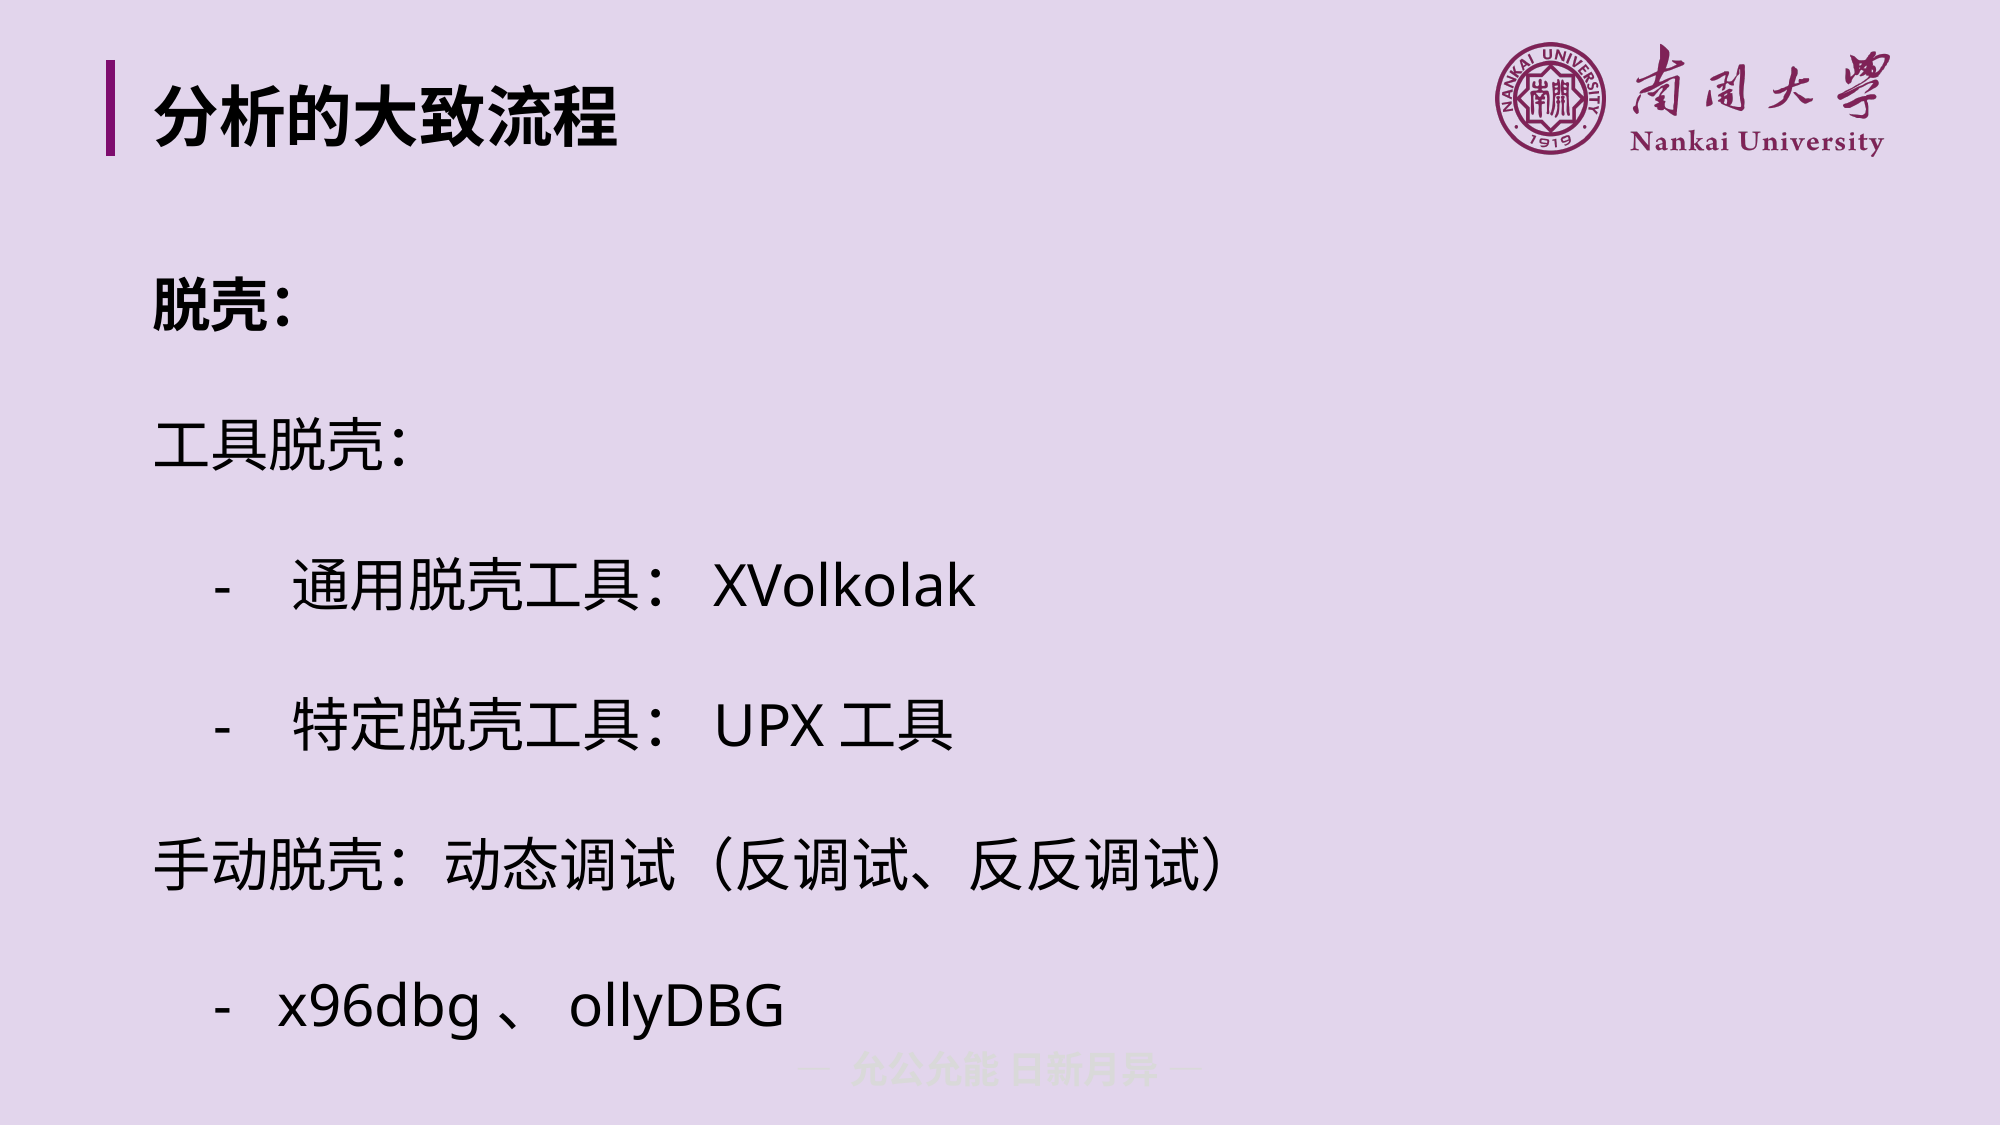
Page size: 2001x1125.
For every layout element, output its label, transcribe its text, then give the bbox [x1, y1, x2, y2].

picture [1495, 42, 1890, 157]
title 分析的大致流程 [137, 48, 1000, 190]
text_box 脱壳： 工具脱壳： - 通用脱壳工具：XVolkolak - 特定脱壳工具：UPX工具 手动脱壳：动态调试（反调试、反反调试） - x96dbg、ollyDBG [137, 190, 1952, 1046]
